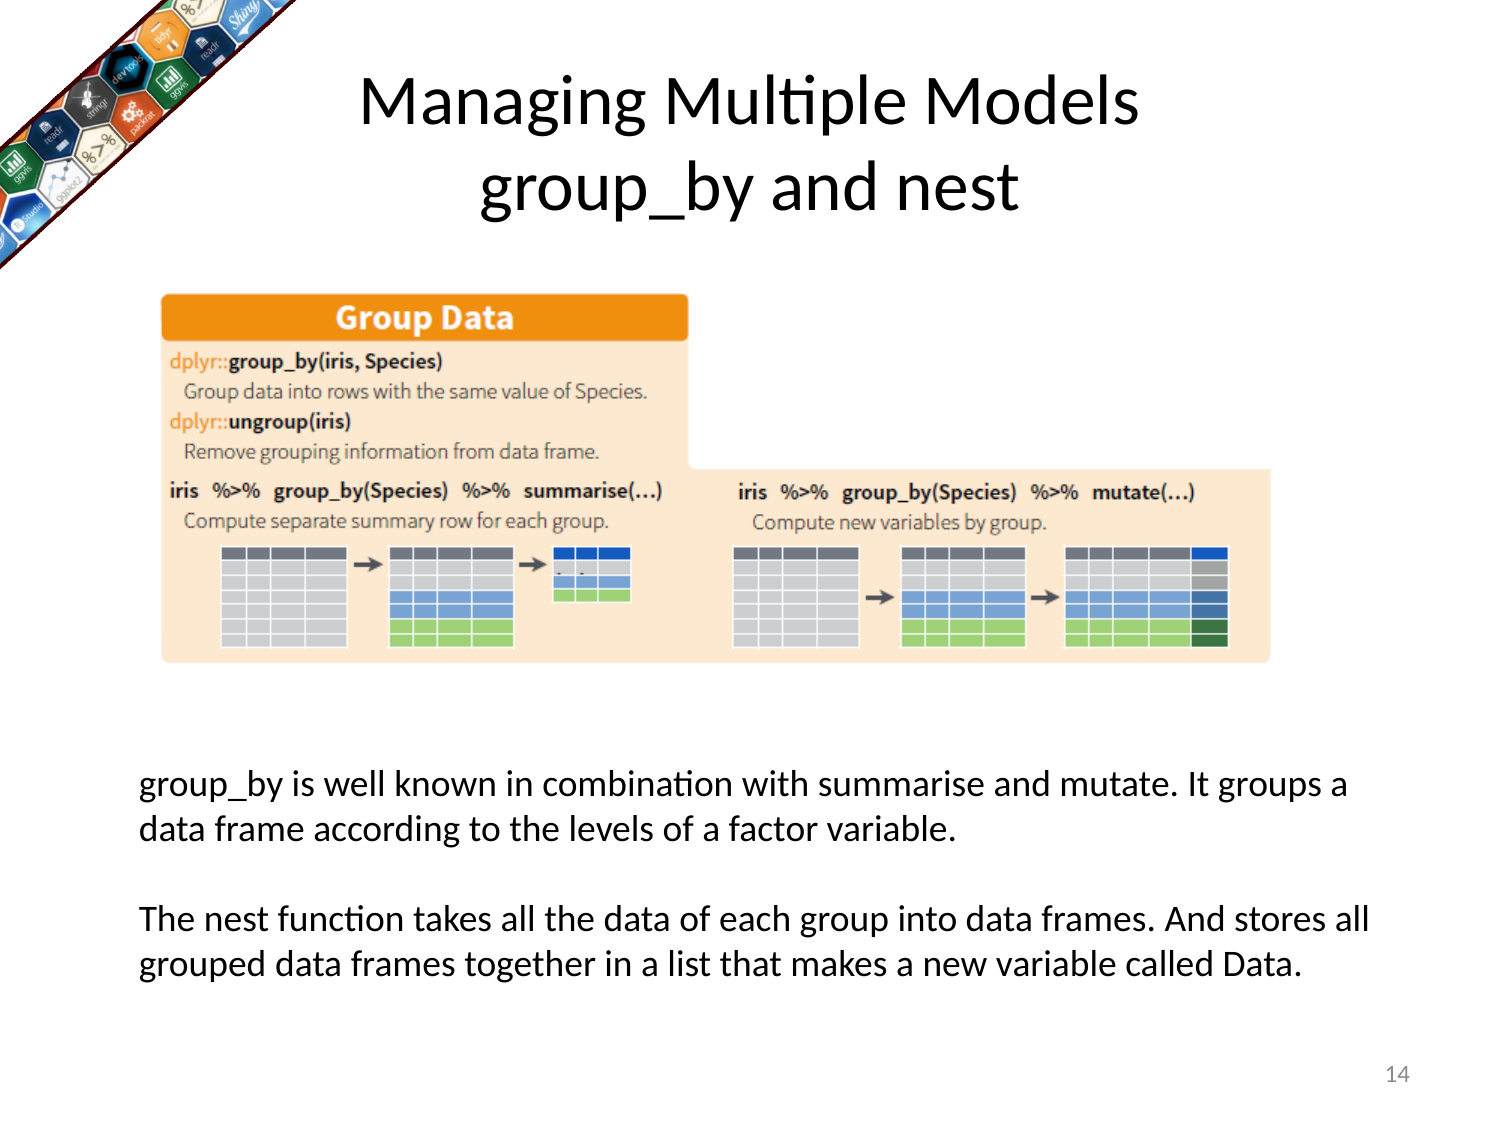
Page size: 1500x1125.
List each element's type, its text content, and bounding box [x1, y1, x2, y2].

picture [159, 292, 1282, 669]
picture [0, 0, 490, 269]
title Managing Multiple Models group_by and nest [75, 45, 1425, 233]
slide_number 14 [1074, 1042, 1425, 1103]
text_box group_by is well known in combination with summarise and mutate. It groups a data frame according to the levels of a factor variable. The nest function takes all the data of each group into data frames. And stores all grouped data frames together in a list that makes a new variable called Data. [123, 751, 1388, 992]
